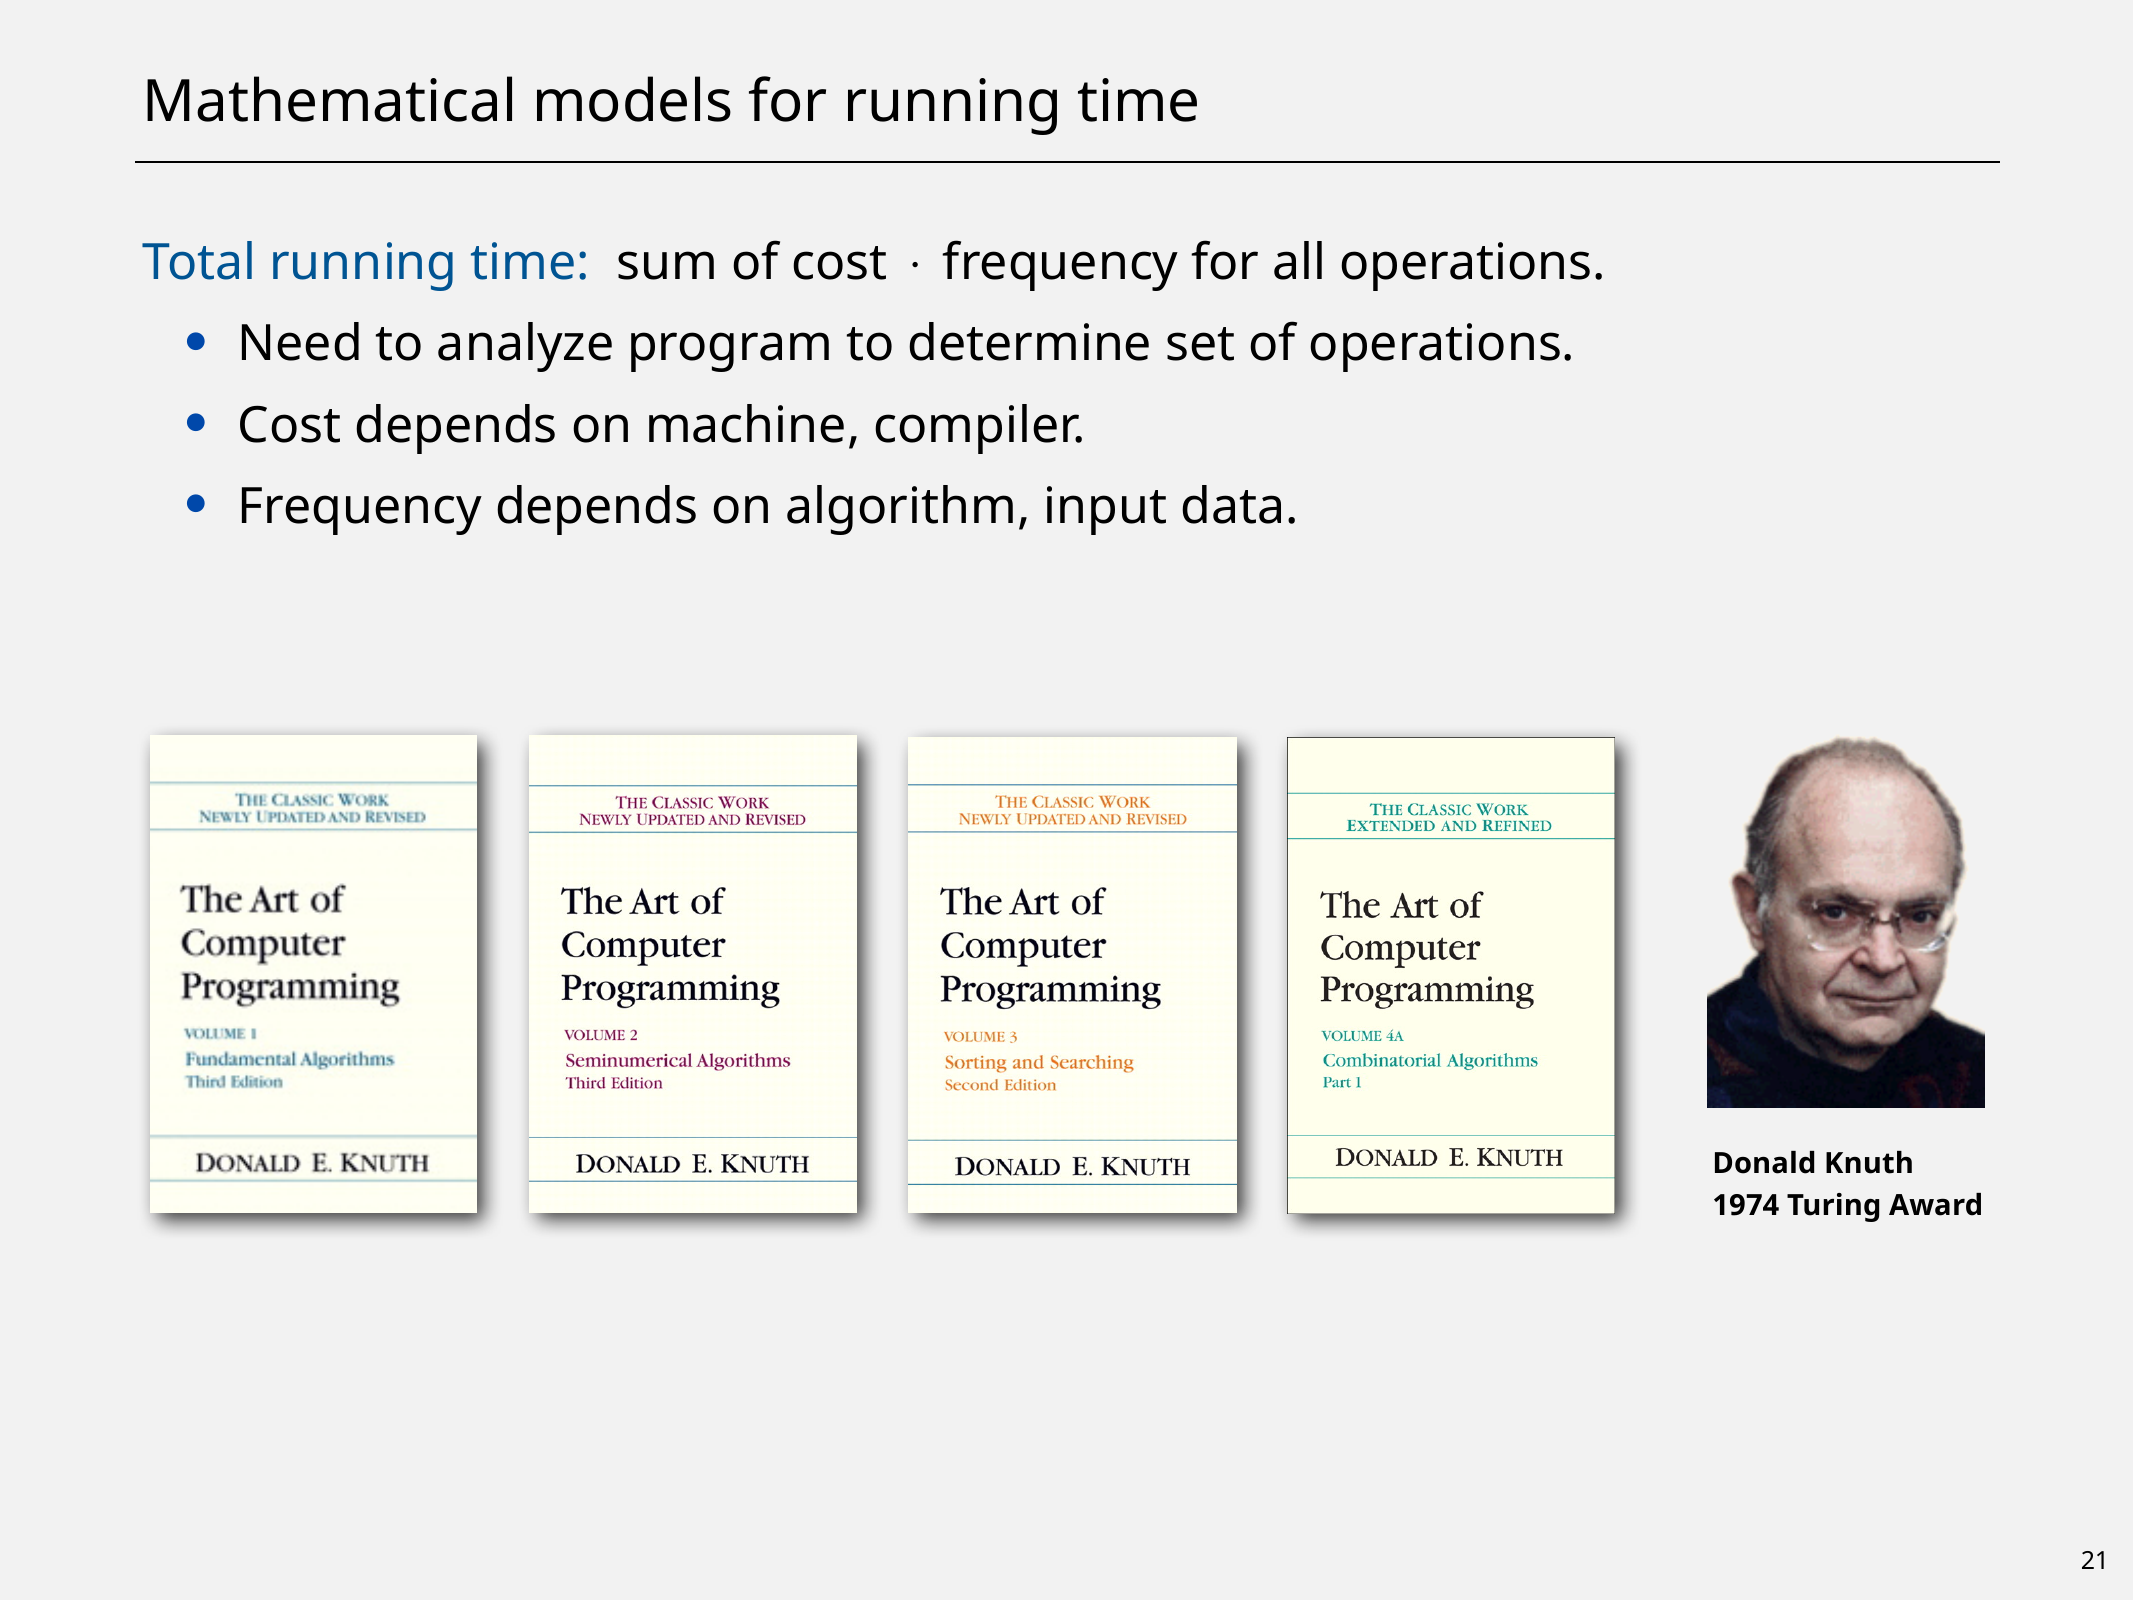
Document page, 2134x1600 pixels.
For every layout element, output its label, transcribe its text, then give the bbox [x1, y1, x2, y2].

slide_number 21 [2069, 1538, 2121, 1586]
picture [528, 735, 857, 1213]
picture [1287, 737, 1615, 1214]
picture [908, 737, 1237, 1213]
text_box Donald Knuth 1974 Turing Award [1694, 1129, 2002, 1230]
title Mathematical models for running time [132, 0, 2001, 134]
picture [149, 735, 477, 1213]
picture [1707, 727, 1985, 1109]
list Total running time: sum of cost × frequency for all operations. Need to analyze program to determine set of operations. Cost depends on machine, compiler. Frequency depends on algorithm, input data. In principle, accurate mathematical models are available. [132, 207, 2001, 1543]
